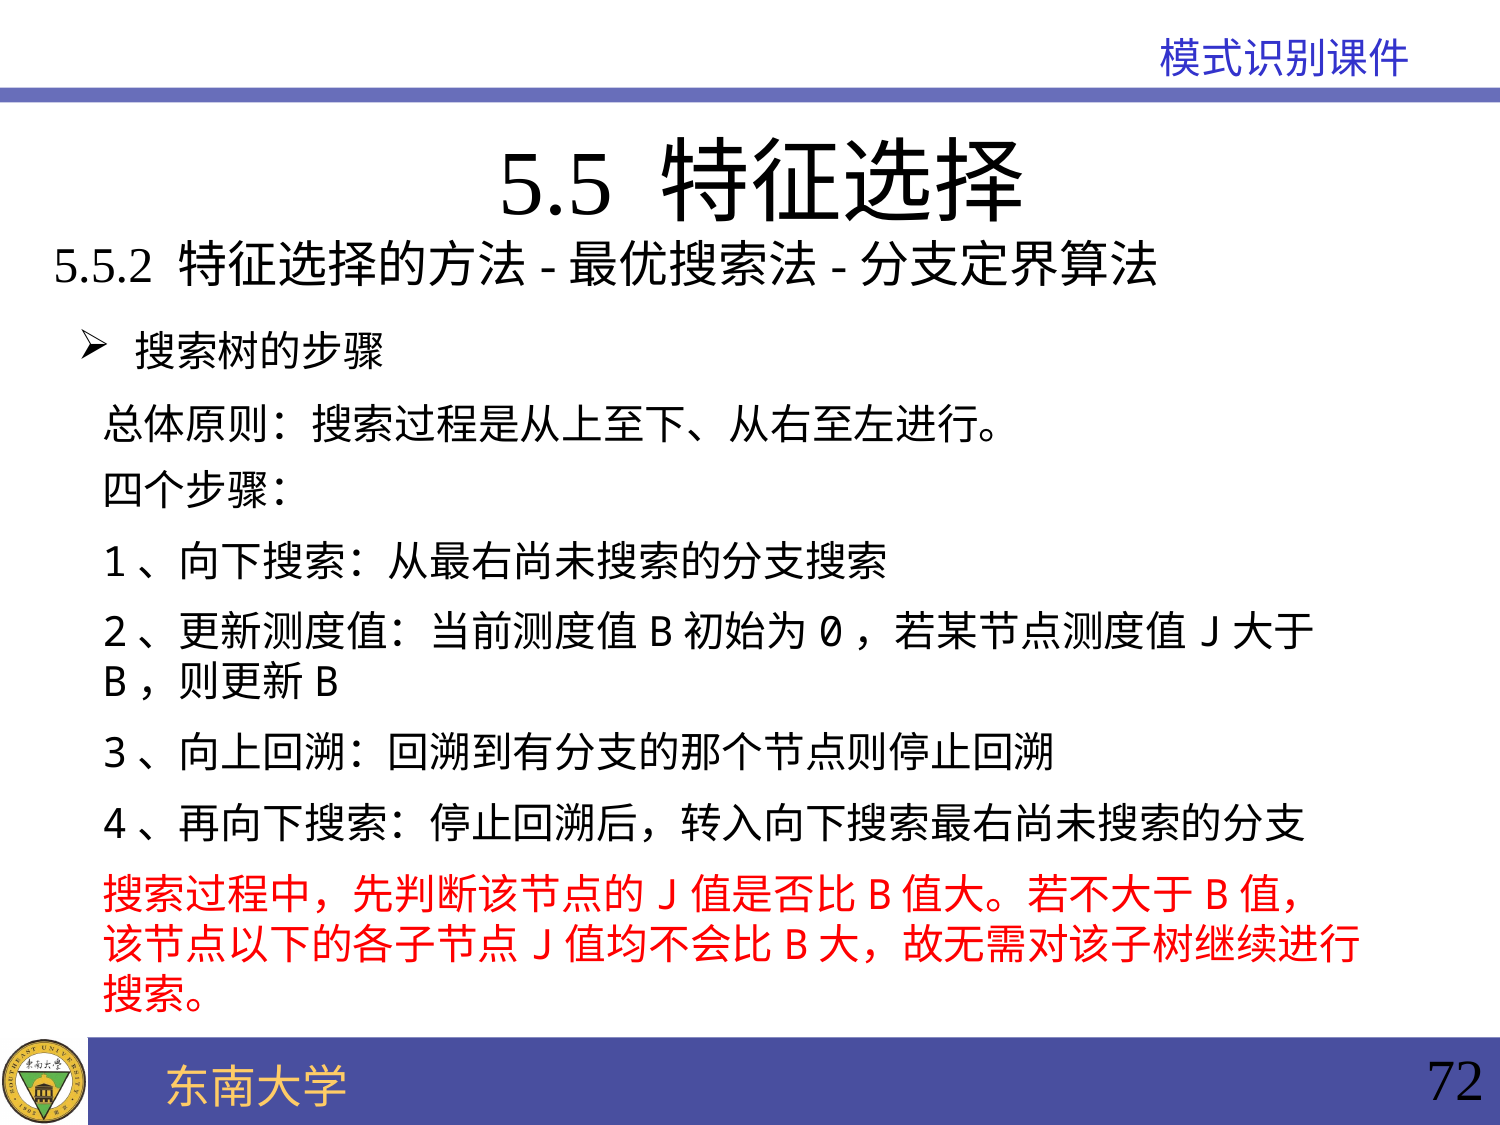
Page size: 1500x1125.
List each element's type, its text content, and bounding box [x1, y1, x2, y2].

text_box 四个步骤： 1、向下搜索：从最右尚未搜索的分支搜索 2、更新测度值：当前测度值B初始为0，若某节点测度值J大于B，则更新B 3、向上回溯：回溯到有分支的那个节点则停止回溯 4、再向下搜索：停止回溯后，转入向下搜索最右尚未搜索的分支 搜索过程中，先判断该节点的J值是否比B值大。若不大于B值，该节点以下的各子节点J值均不会比B大，故无需对该子树继续进行搜索。 [87, 456, 1376, 1026]
text_box 搜索树的步骤 [63, 317, 486, 383]
text_box 72 [1411, 1034, 1500, 1120]
text_box 总体原则：搜索过程是从上至下、从右至左进行。 [87, 390, 1049, 456]
text_box 5.5.2 特征选择的方法-最优搜索法-分支定界算法 [38, 224, 1175, 300]
picture [0, 1038, 88, 1125]
title 5.5 特征选择 [112, 99, 1412, 256]
